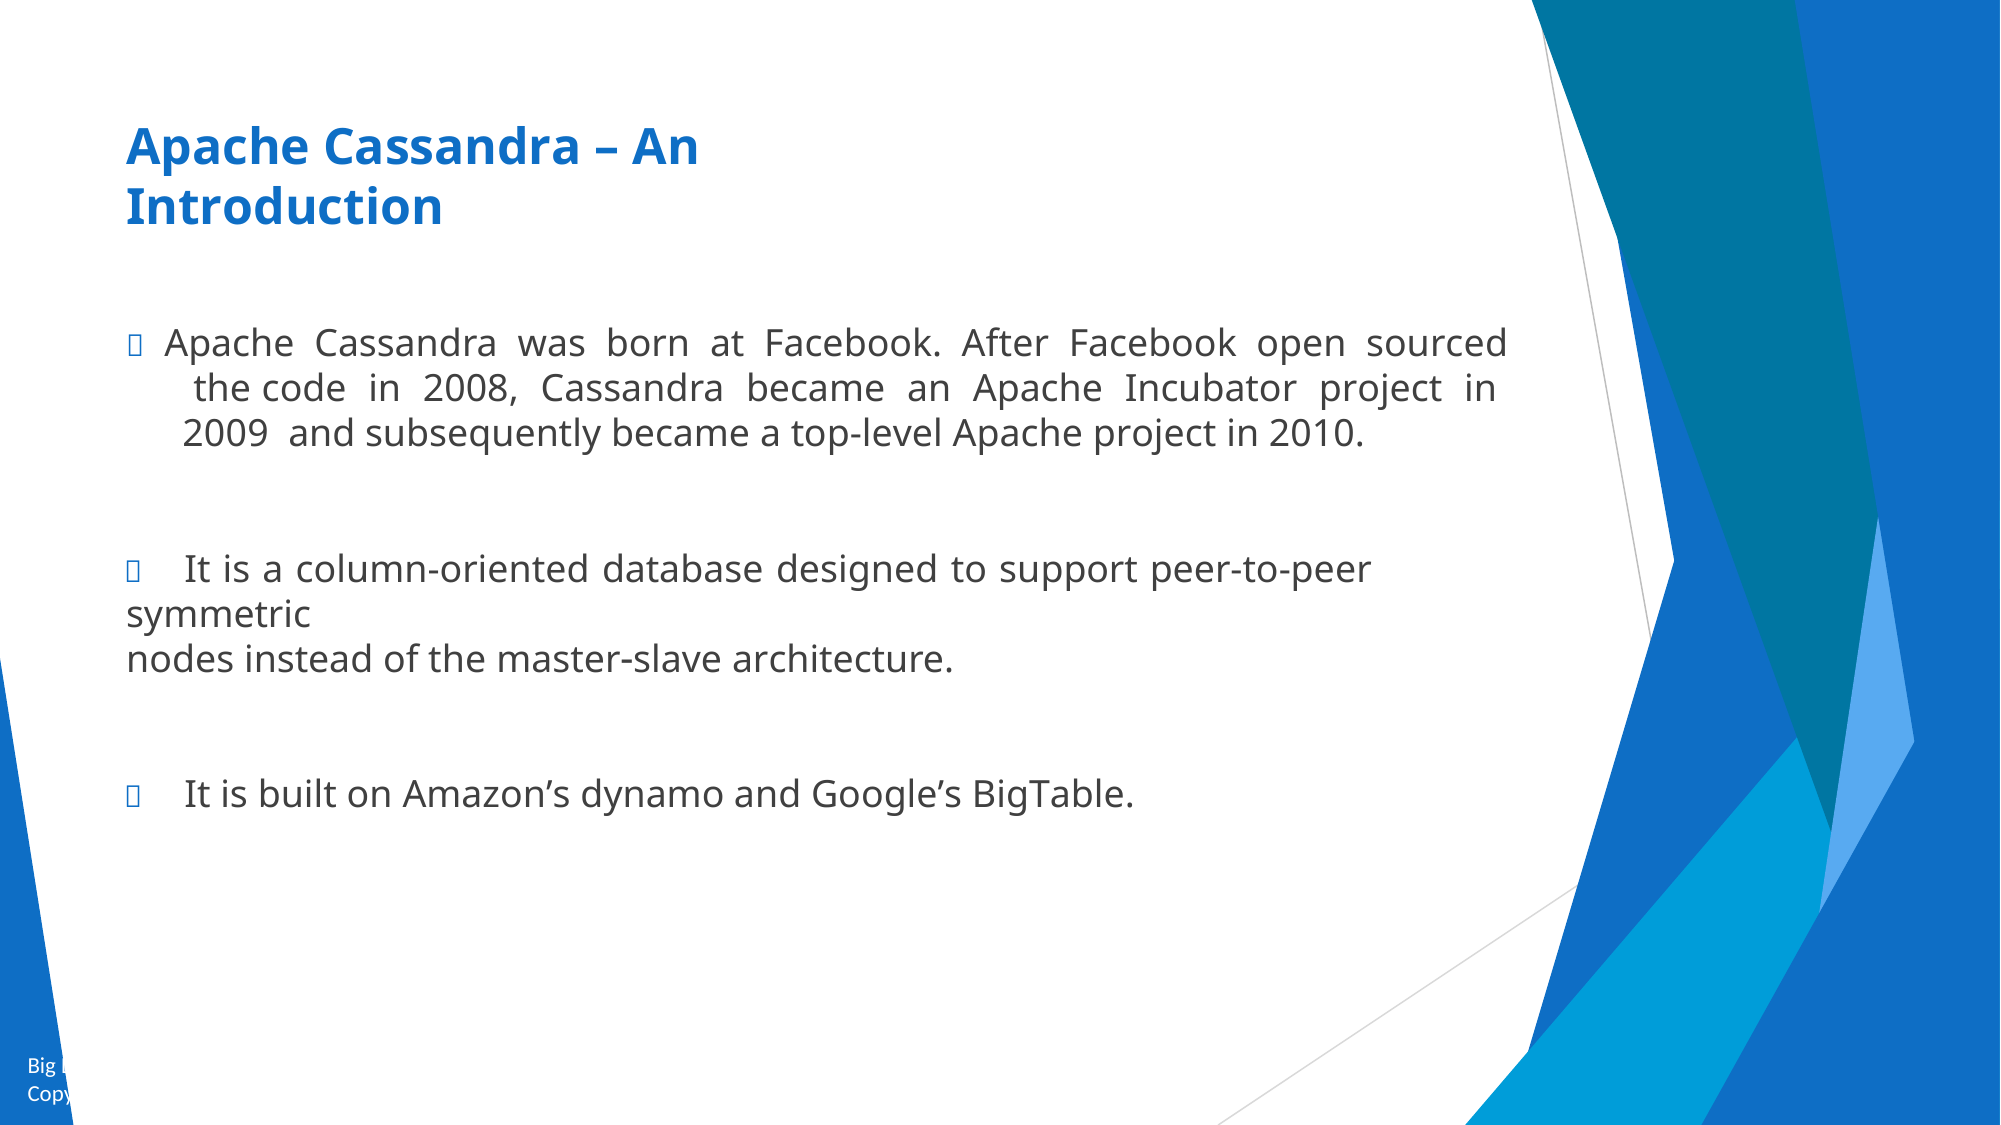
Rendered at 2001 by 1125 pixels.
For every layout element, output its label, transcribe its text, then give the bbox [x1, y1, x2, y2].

text_box  Apache Cassandra was born at Facebook. After Facebook open sourced the code in 2008, Cassandra became an Apache Incubator project in 2009 and subsequently became a top-level Apache project in 2010.  It is a column-oriented database designed to support peer-to-peer symmetric nodes instead of the masterslave architecture.  It is built on Amazon’s dynamo and Google’s BigTable. [124, 319, 1509, 816]
footer Big Data and Analytics by Seema Acharya and Subhashini Chellappan Copyright 2015, WILEY INDIA PVT. LTD. [25, 1054, 667, 1125]
title Apache Cassandra – An Introduction [124, 114, 958, 303]
